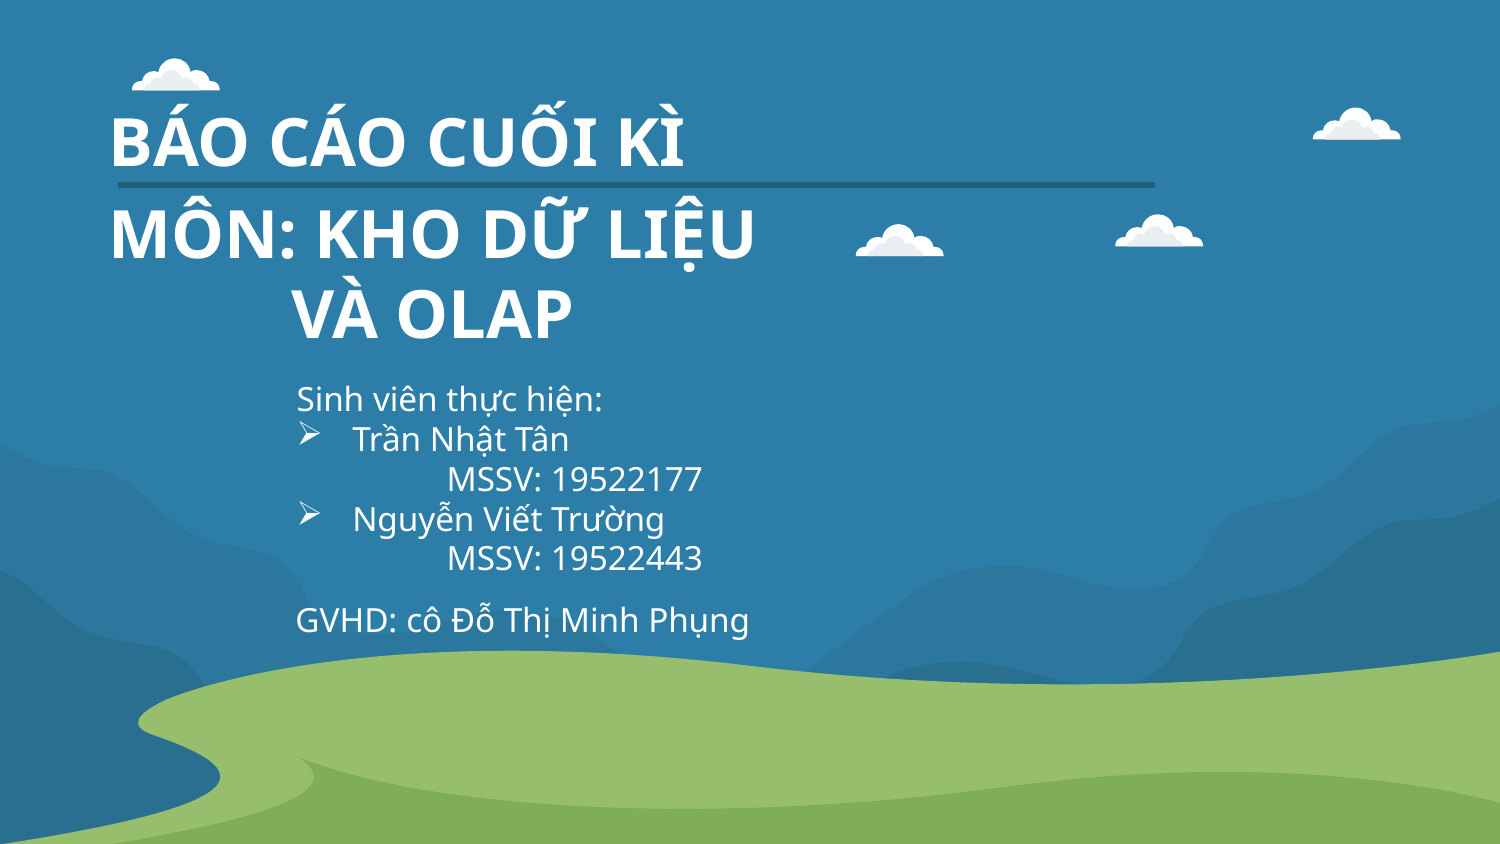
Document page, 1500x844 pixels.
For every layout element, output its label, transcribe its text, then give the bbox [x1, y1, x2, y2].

text_box MÔN: KHO DỮ LIỆU VÀ OLAP [64, 190, 802, 354]
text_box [1312, 107, 1401, 140]
text_box GVHD: cô Đỗ Thị Minh Phụng [280, 513, 814, 725]
subtitle Sinh viên thực hiện: Trần Nhật Tân MSSV: 19522177 Nguyễn Viết Trường MSSV: 19522443 [281, 372, 786, 513]
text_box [131, 58, 220, 91]
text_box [1114, 213, 1204, 247]
title BÁO CÁO CUỐI KÌ [20, 58, 775, 222]
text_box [855, 223, 944, 257]
